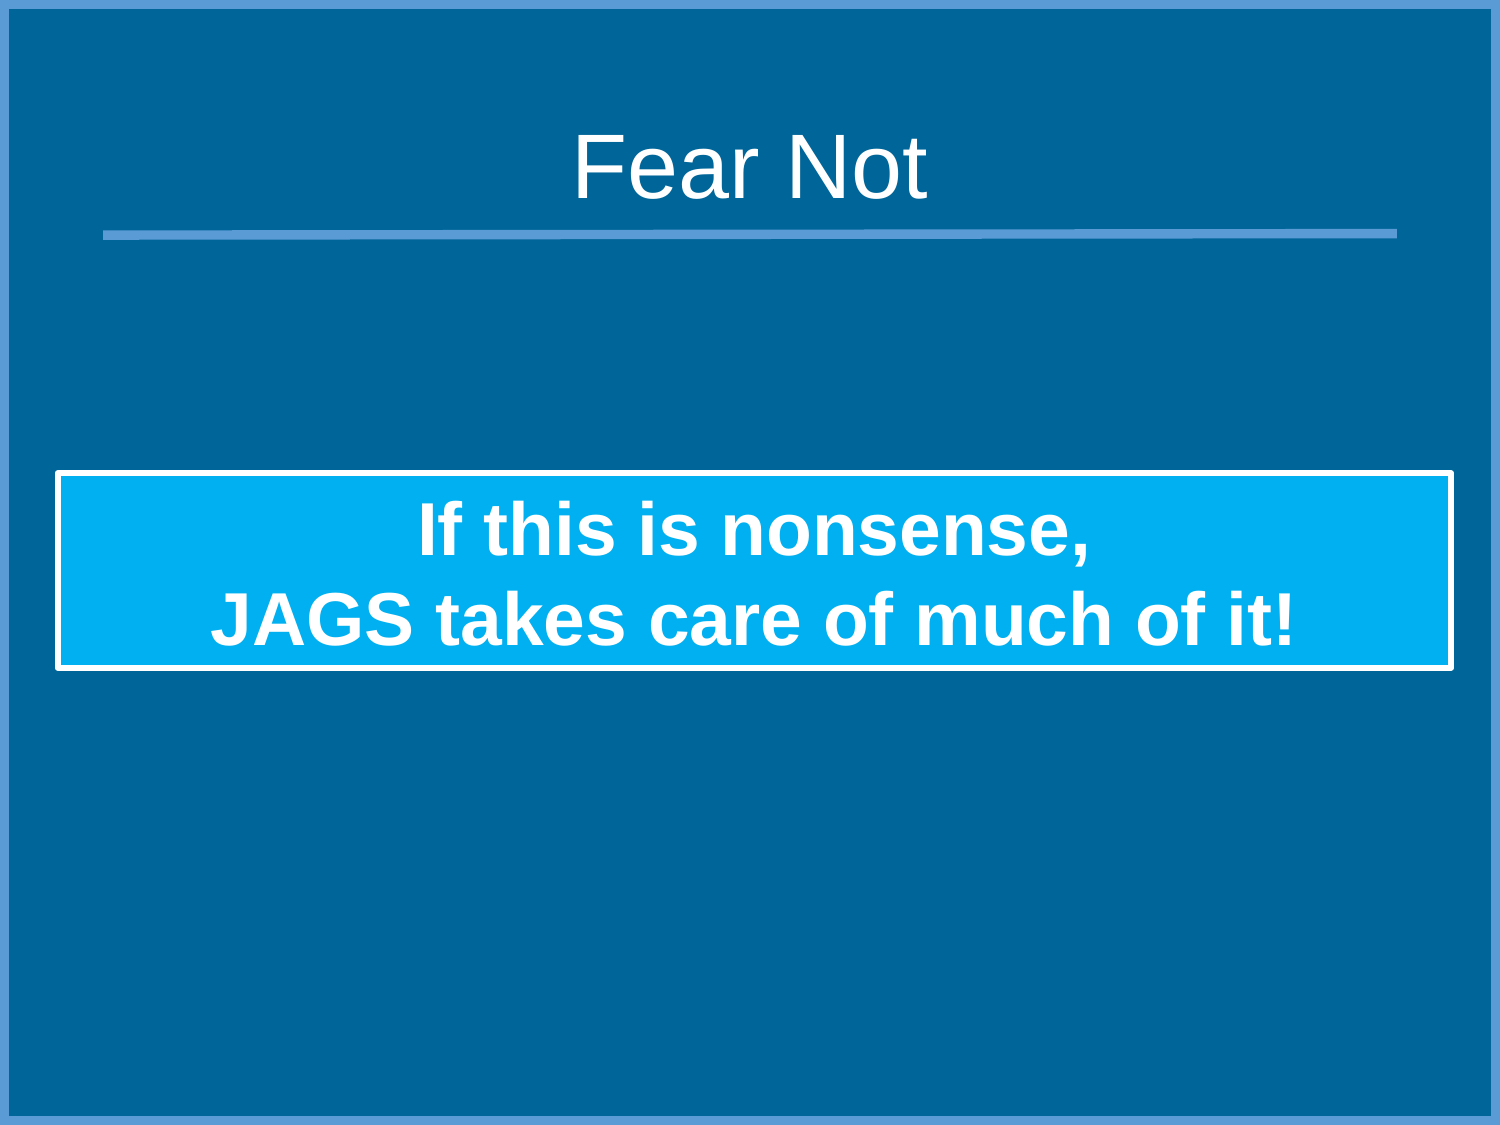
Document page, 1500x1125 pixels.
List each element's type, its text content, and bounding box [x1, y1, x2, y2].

title Fear Not [103, 59, 1397, 278]
text_box If this is nonsense, JAGS takes care of much of it! [57, 473, 1451, 668]
picture [56, 471, 1453, 670]
